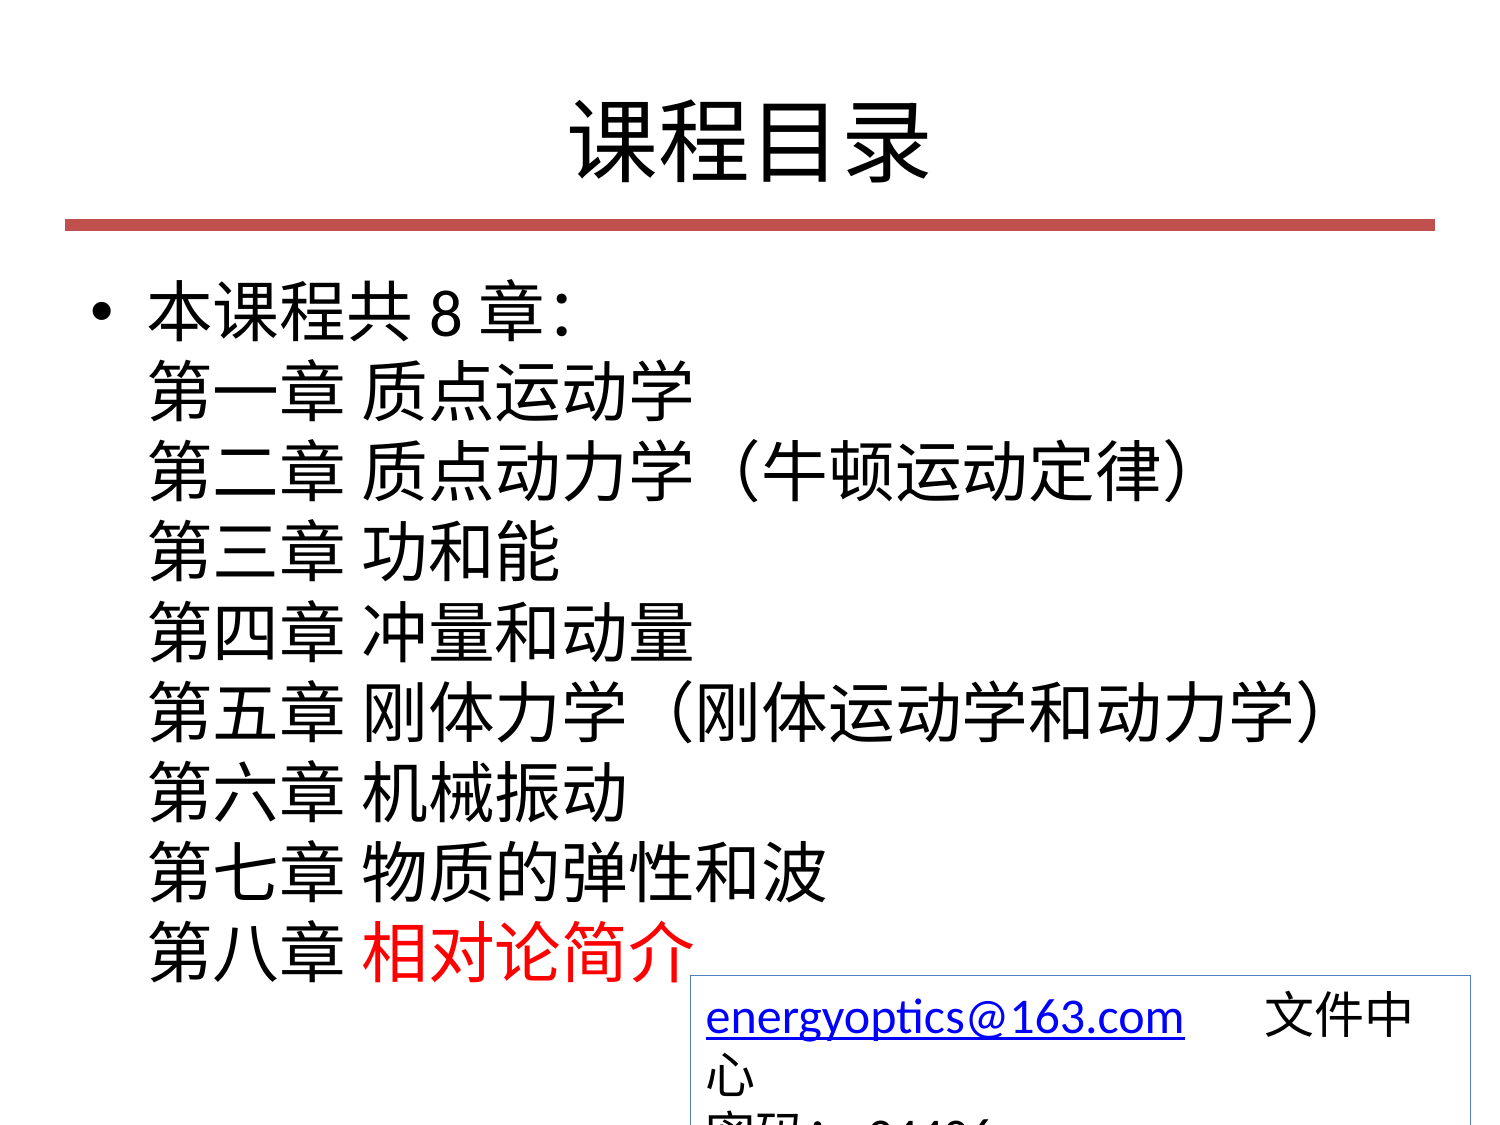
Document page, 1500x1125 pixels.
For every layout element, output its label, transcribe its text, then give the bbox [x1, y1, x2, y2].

title 课程目录 [75, 45, 1425, 219]
list 本课程共8章： 第一章 质点运动学 第二章 质点动力学（牛顿运动定律） 第三章 功和能 第四章 冲量和动量 第五章 刚体力学（刚体运动学和动力学） 第六章 机械振动 第七章 物质的弹性和波 第八章 相对论简介 [75, 262, 1425, 1059]
text_box energyoptics@163.com 文件中心 密码：24406energy [690, 975, 1471, 1125]
